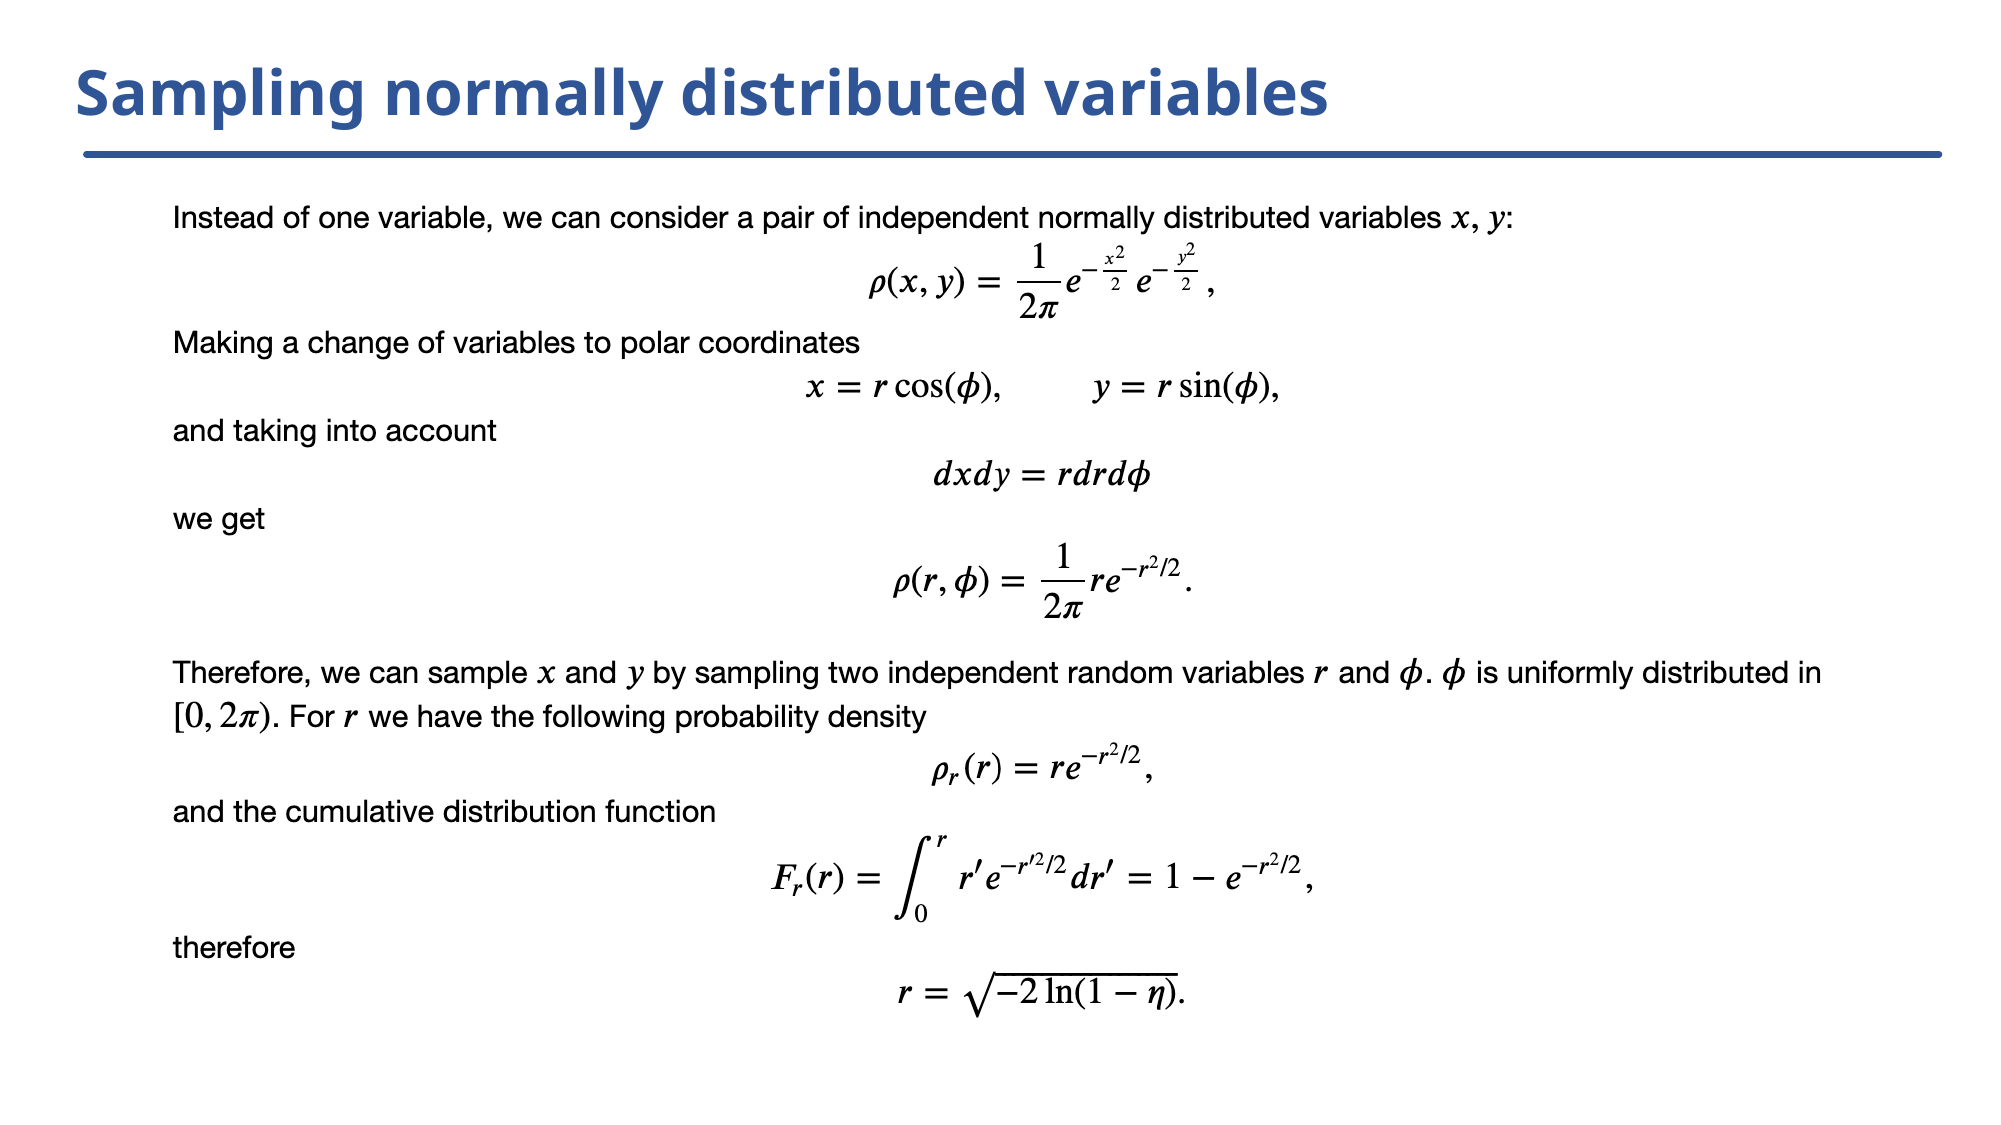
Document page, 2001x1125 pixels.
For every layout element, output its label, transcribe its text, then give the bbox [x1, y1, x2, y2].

title Sampling normally distributed variables [60, 0, 1940, 192]
picture [162, 191, 1838, 1022]
